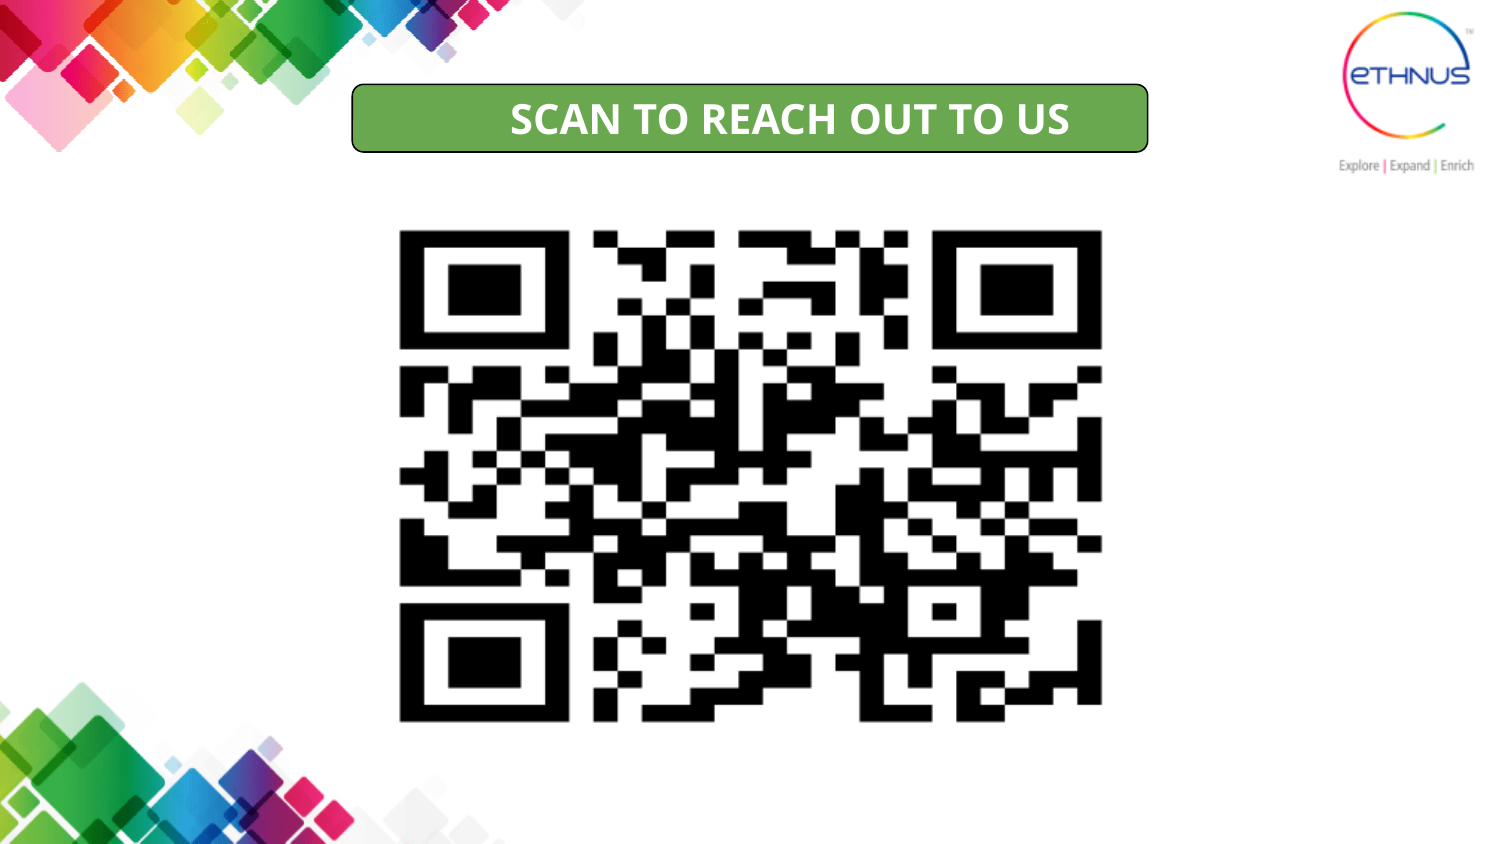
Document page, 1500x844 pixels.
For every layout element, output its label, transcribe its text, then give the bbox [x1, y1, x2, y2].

picture [1327, 0, 1500, 182]
picture [0, 0, 585, 153]
text_box SCAN TO REACH OUT TO US [589, 84, 1148, 153]
picture [0, 214, 1126, 844]
